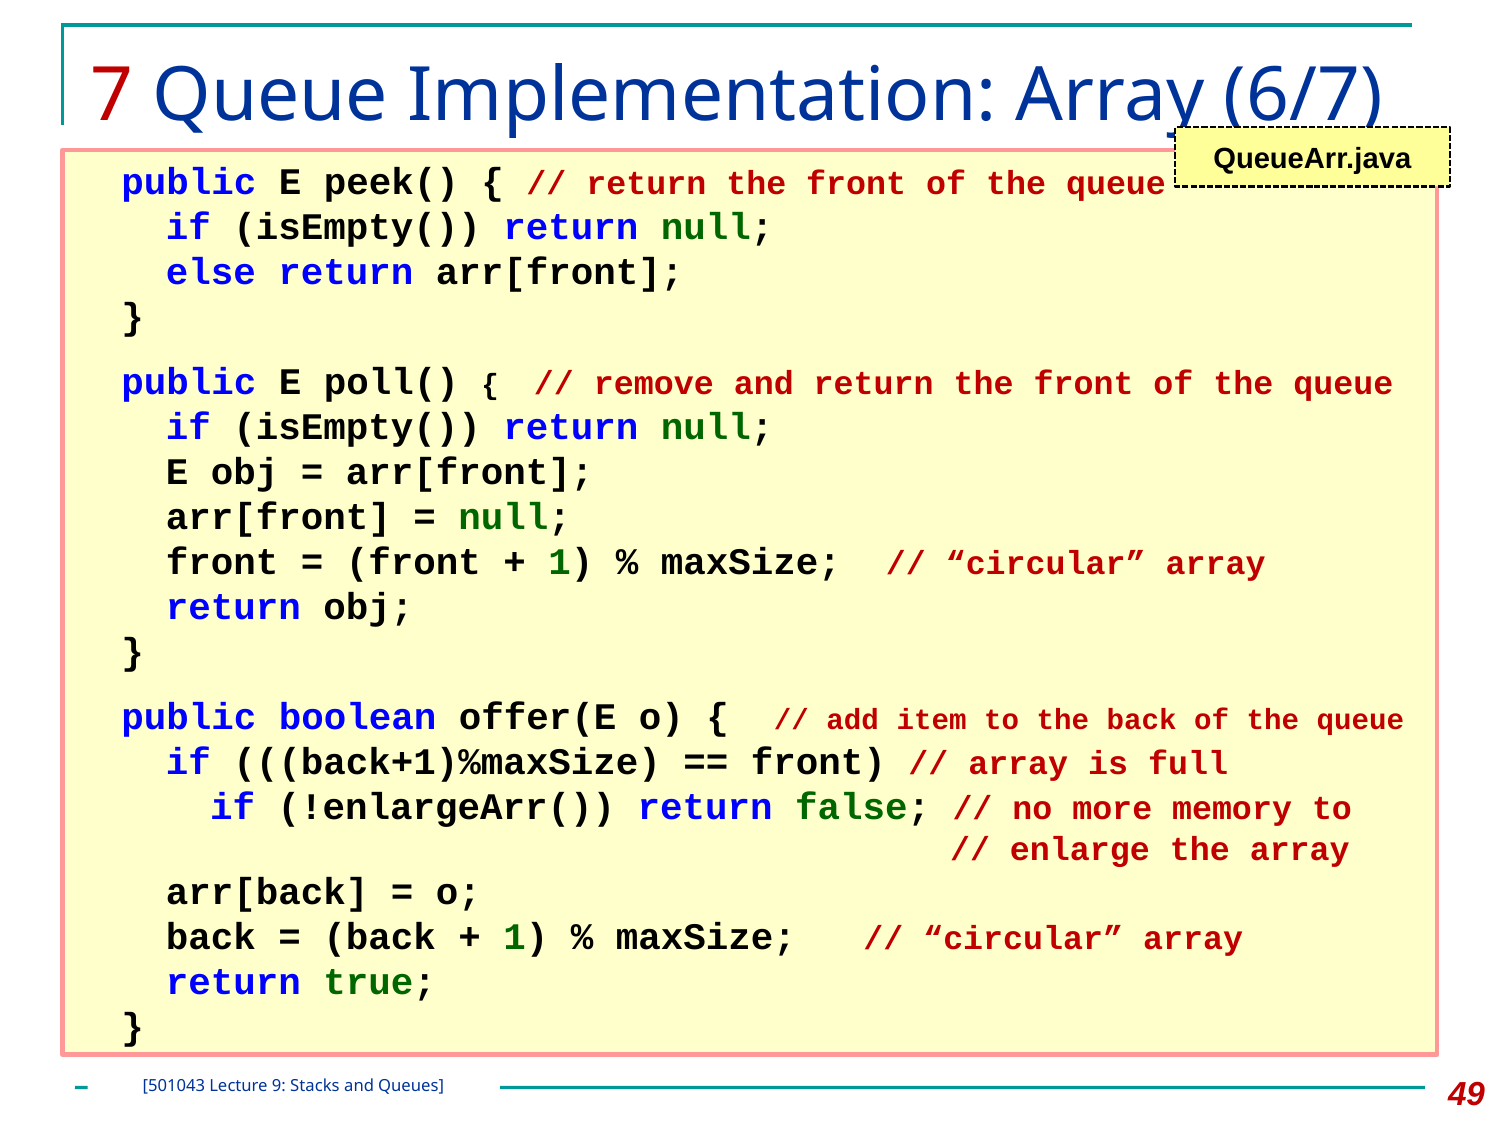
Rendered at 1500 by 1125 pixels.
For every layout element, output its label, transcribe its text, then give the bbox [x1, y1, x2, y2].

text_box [62, 126, 1451, 1075]
text_box [501043 Lecture 9: Stacks and Queues] [87, 1082, 500, 1100]
slide_number 49 [1400, 1065, 1500, 1125]
title 7 Queue Implementation: Array (6/7) [74, 37, 1426, 125]
